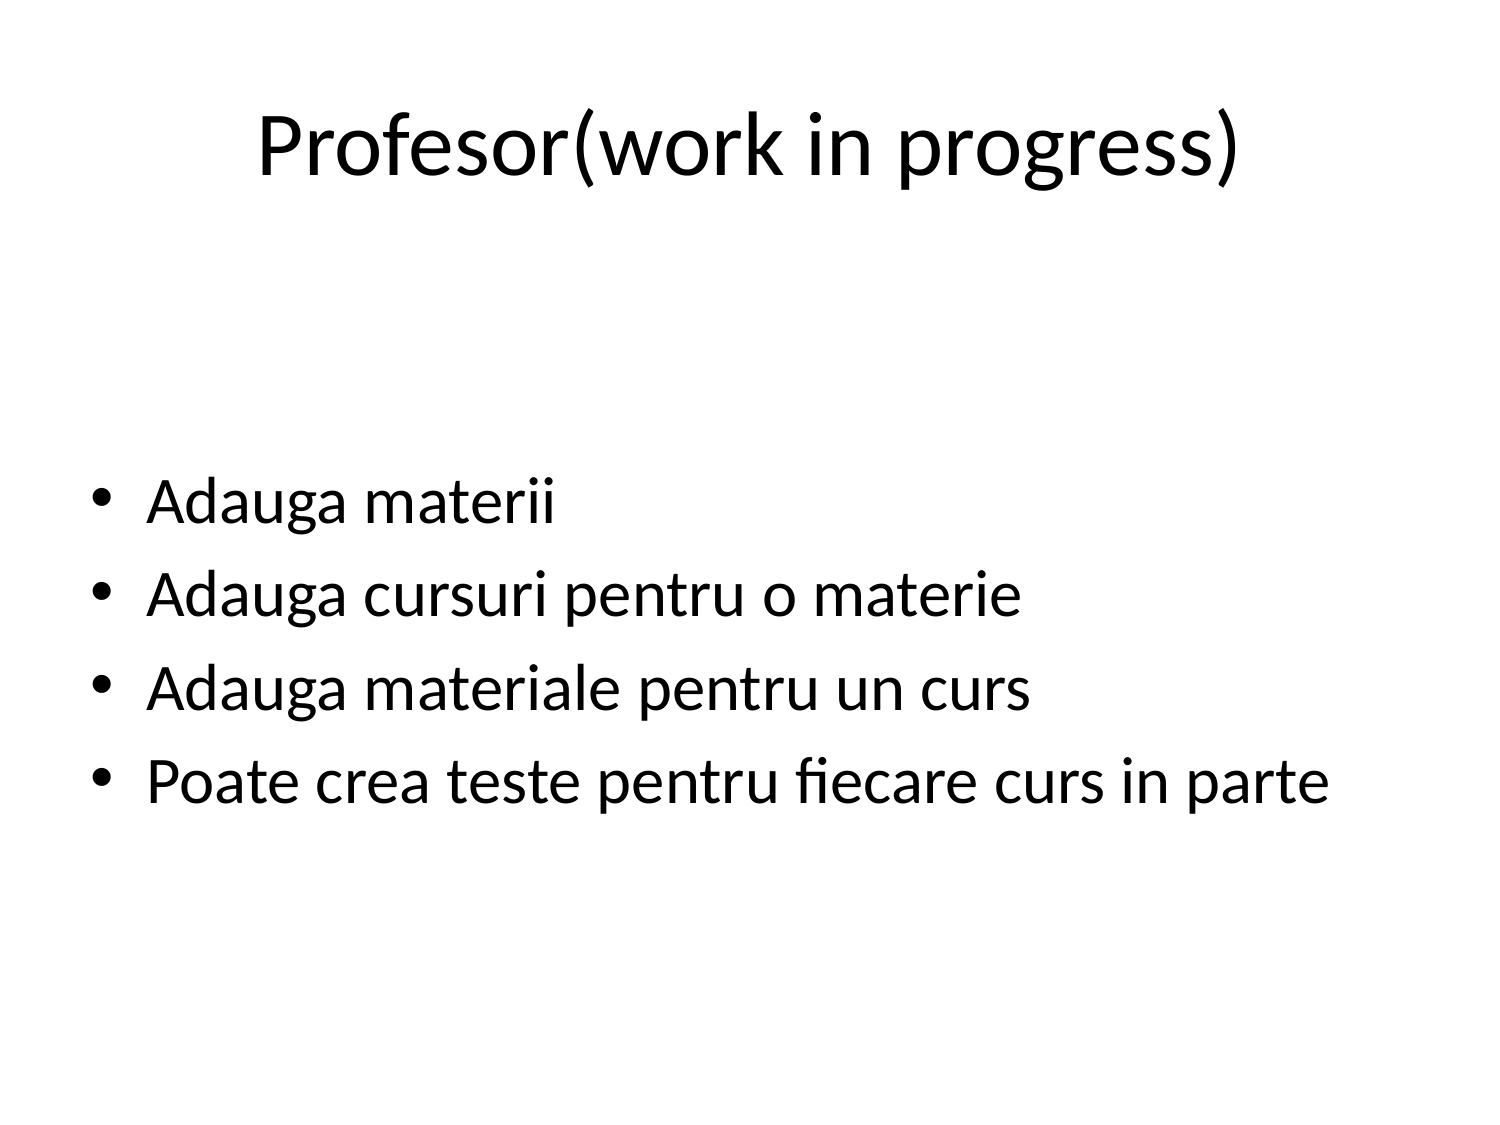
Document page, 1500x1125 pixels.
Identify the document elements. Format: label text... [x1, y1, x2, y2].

title Profesor(work in progress) [75, 45, 1425, 233]
list Adauga materii Adauga cursuri pentru o materie Adauga materiale pentru un curs Poate crea teste pentru fiecare curs in parte [75, 262, 1425, 1005]
